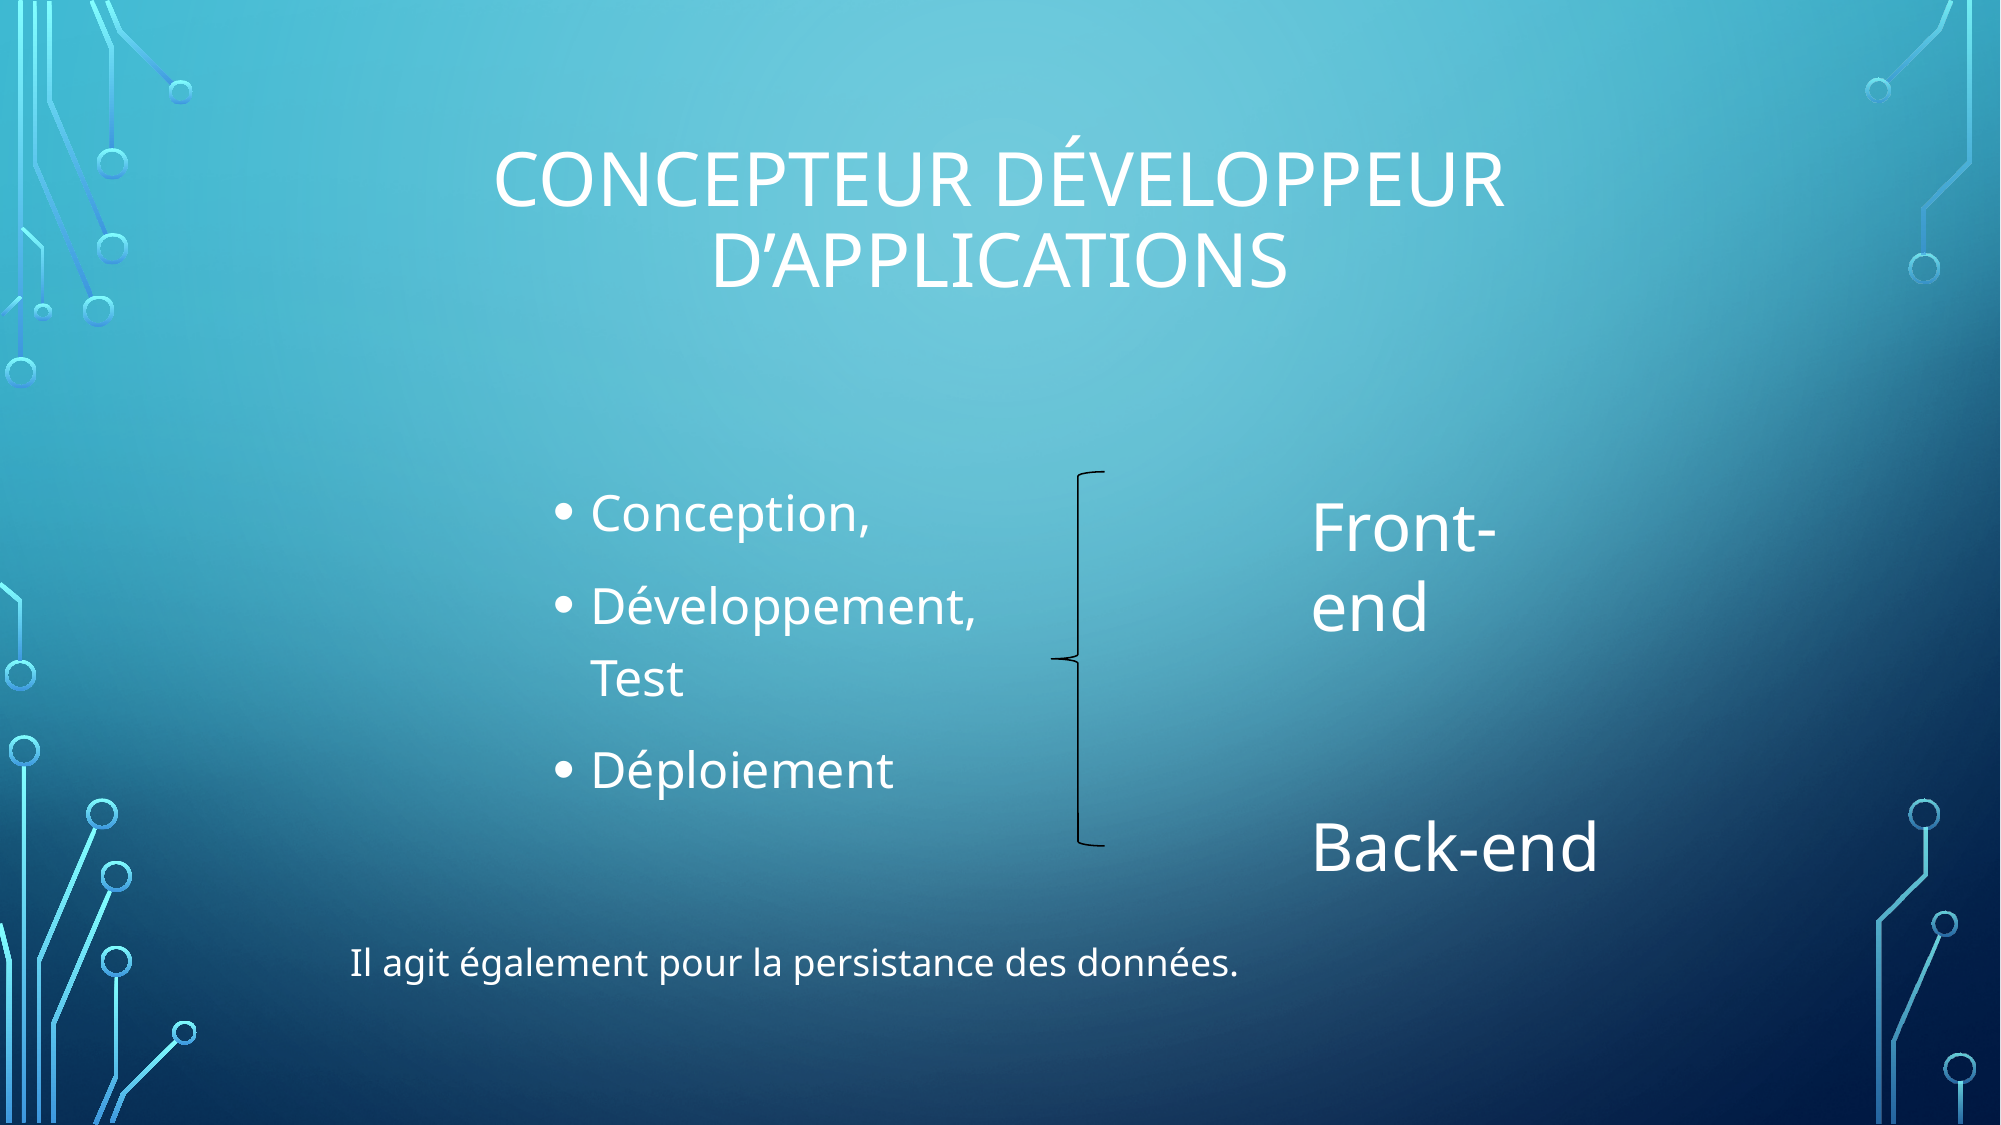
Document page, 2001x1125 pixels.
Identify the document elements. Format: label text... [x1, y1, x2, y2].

title Concepteur développeur d’applications [187, 101, 1813, 344]
text_box Il agit également pour la persistance des données. [335, 931, 1623, 992]
text_box Front-end Back-end [1295, 477, 1623, 892]
list Conception, Développement, Test Déploiement [537, 461, 1000, 846]
text_box [1050, 470, 1105, 847]
